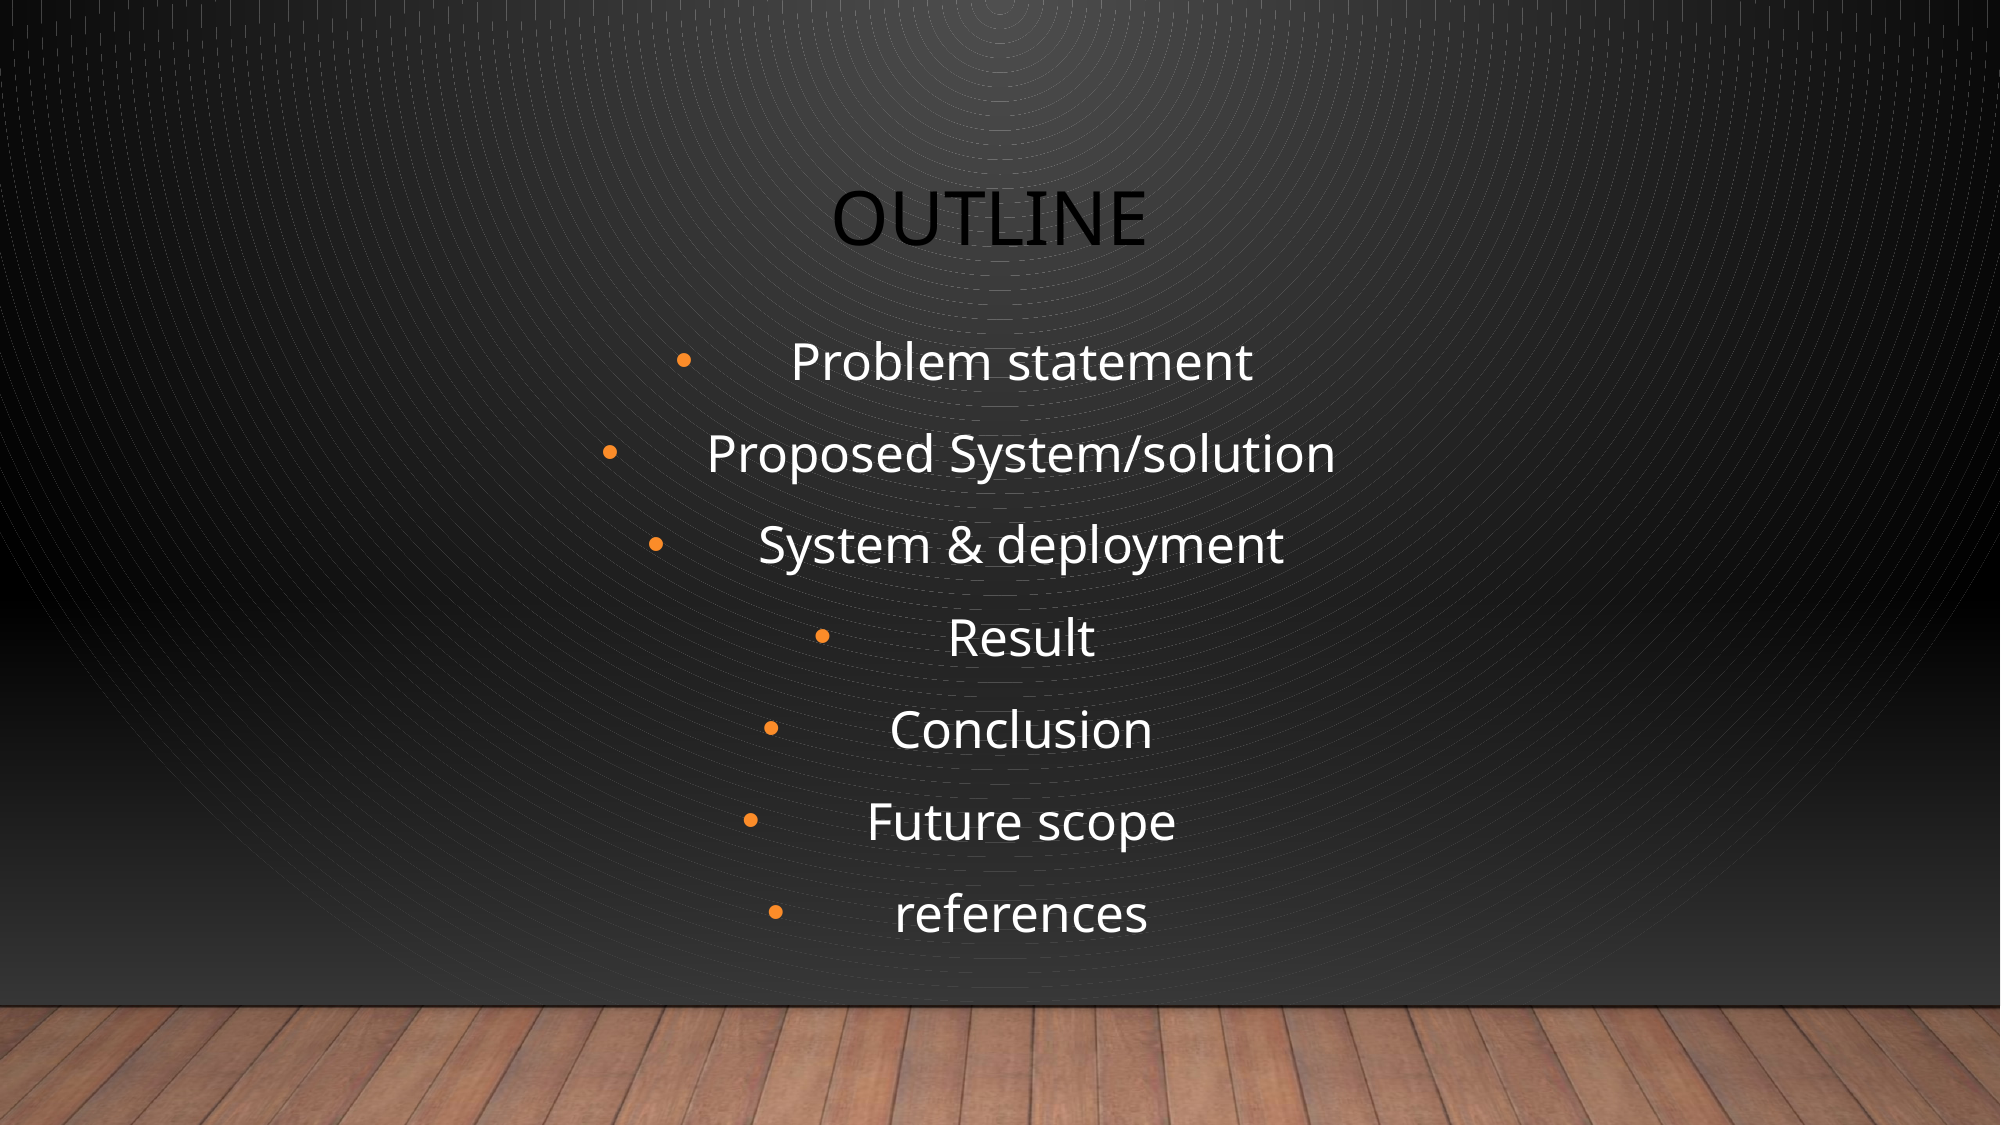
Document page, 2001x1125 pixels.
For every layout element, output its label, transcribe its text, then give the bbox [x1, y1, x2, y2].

picture [0, 1005, 2000, 1125]
list Problem statement Proposed System/solution System & deployment Result Conclusion Future scope references [187, 301, 1813, 952]
title Outline [187, 98, 1813, 301]
